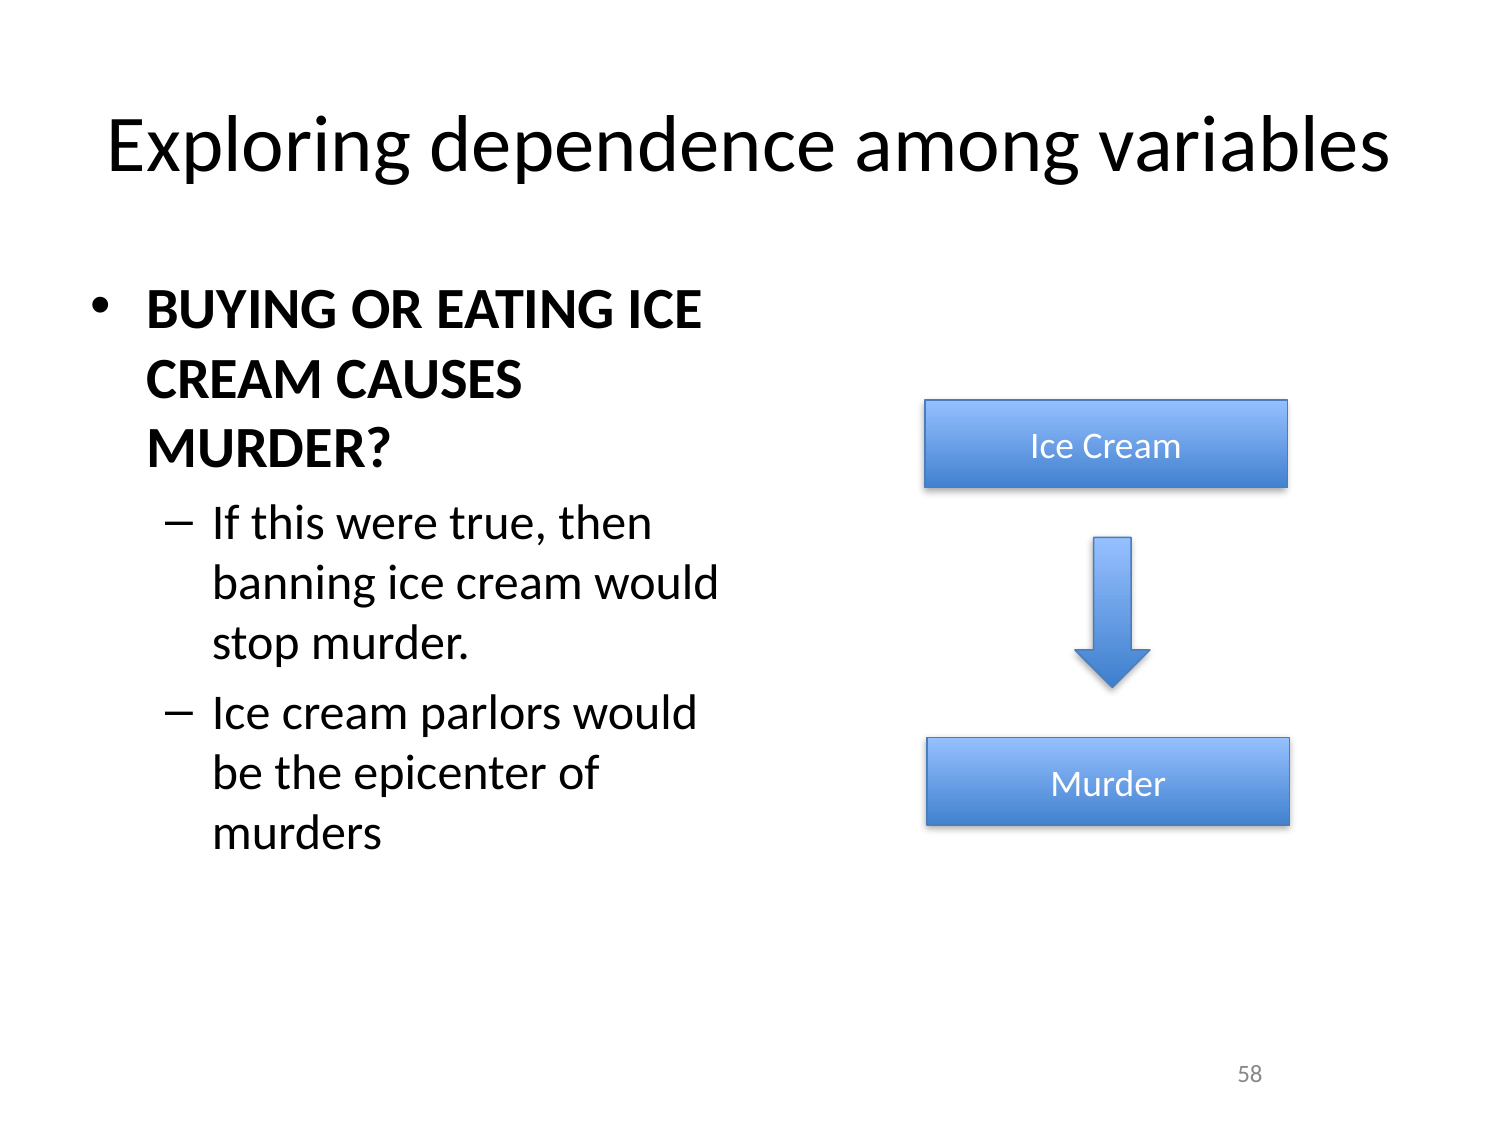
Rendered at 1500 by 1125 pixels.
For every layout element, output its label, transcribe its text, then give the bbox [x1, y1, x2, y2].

text_box Ice Cream [924, 399, 1288, 488]
list BUYING OR EATING ICE CREAM CAUSES MURDER? If this were true, then banning ice cream would stop murder. Ice cream parlors would be the epicenter of murders [75, 262, 738, 1005]
text_box [1074, 537, 1150, 688]
title Exploring dependence among variables [75, 45, 1425, 233]
slide_number ‹#› [1074, 1042, 1425, 1103]
text_box Murder [927, 737, 1290, 825]
